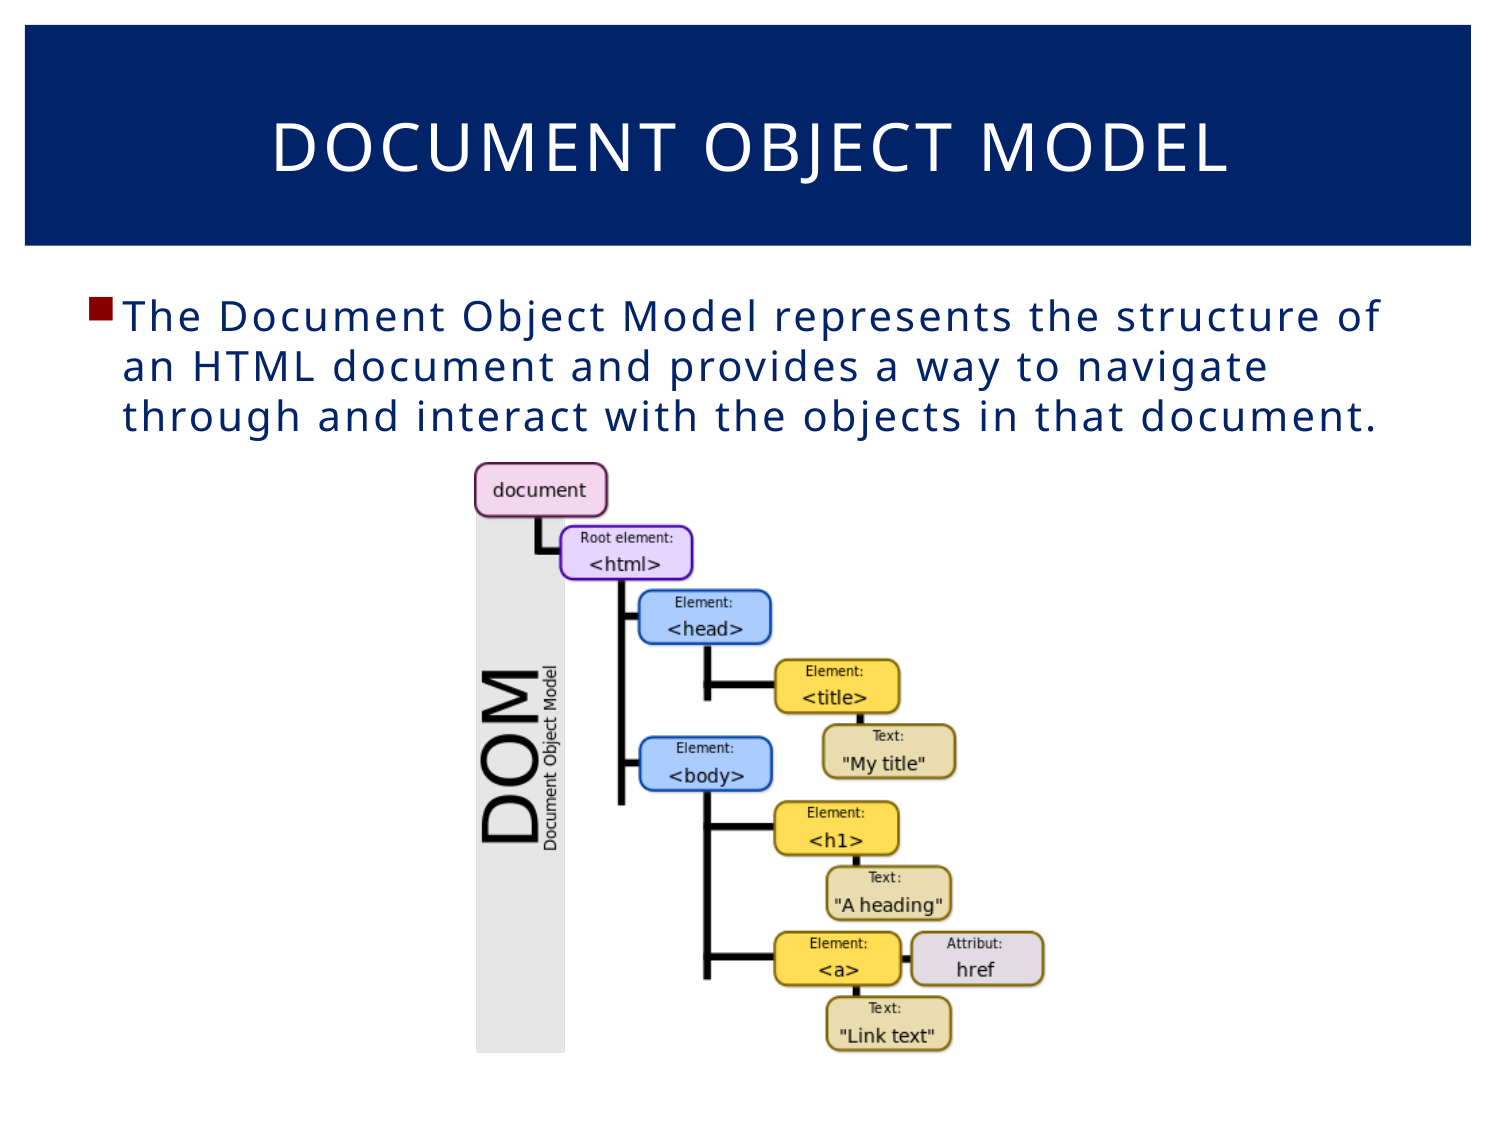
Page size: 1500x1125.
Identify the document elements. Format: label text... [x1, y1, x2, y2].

title Document object model [62, 58, 1438, 232]
picture [474, 462, 1052, 1059]
list The Document Object Model represents the structure of an HTML document and provides a way to navigate through and interact with the objects in that document. [62, 281, 1442, 1005]
